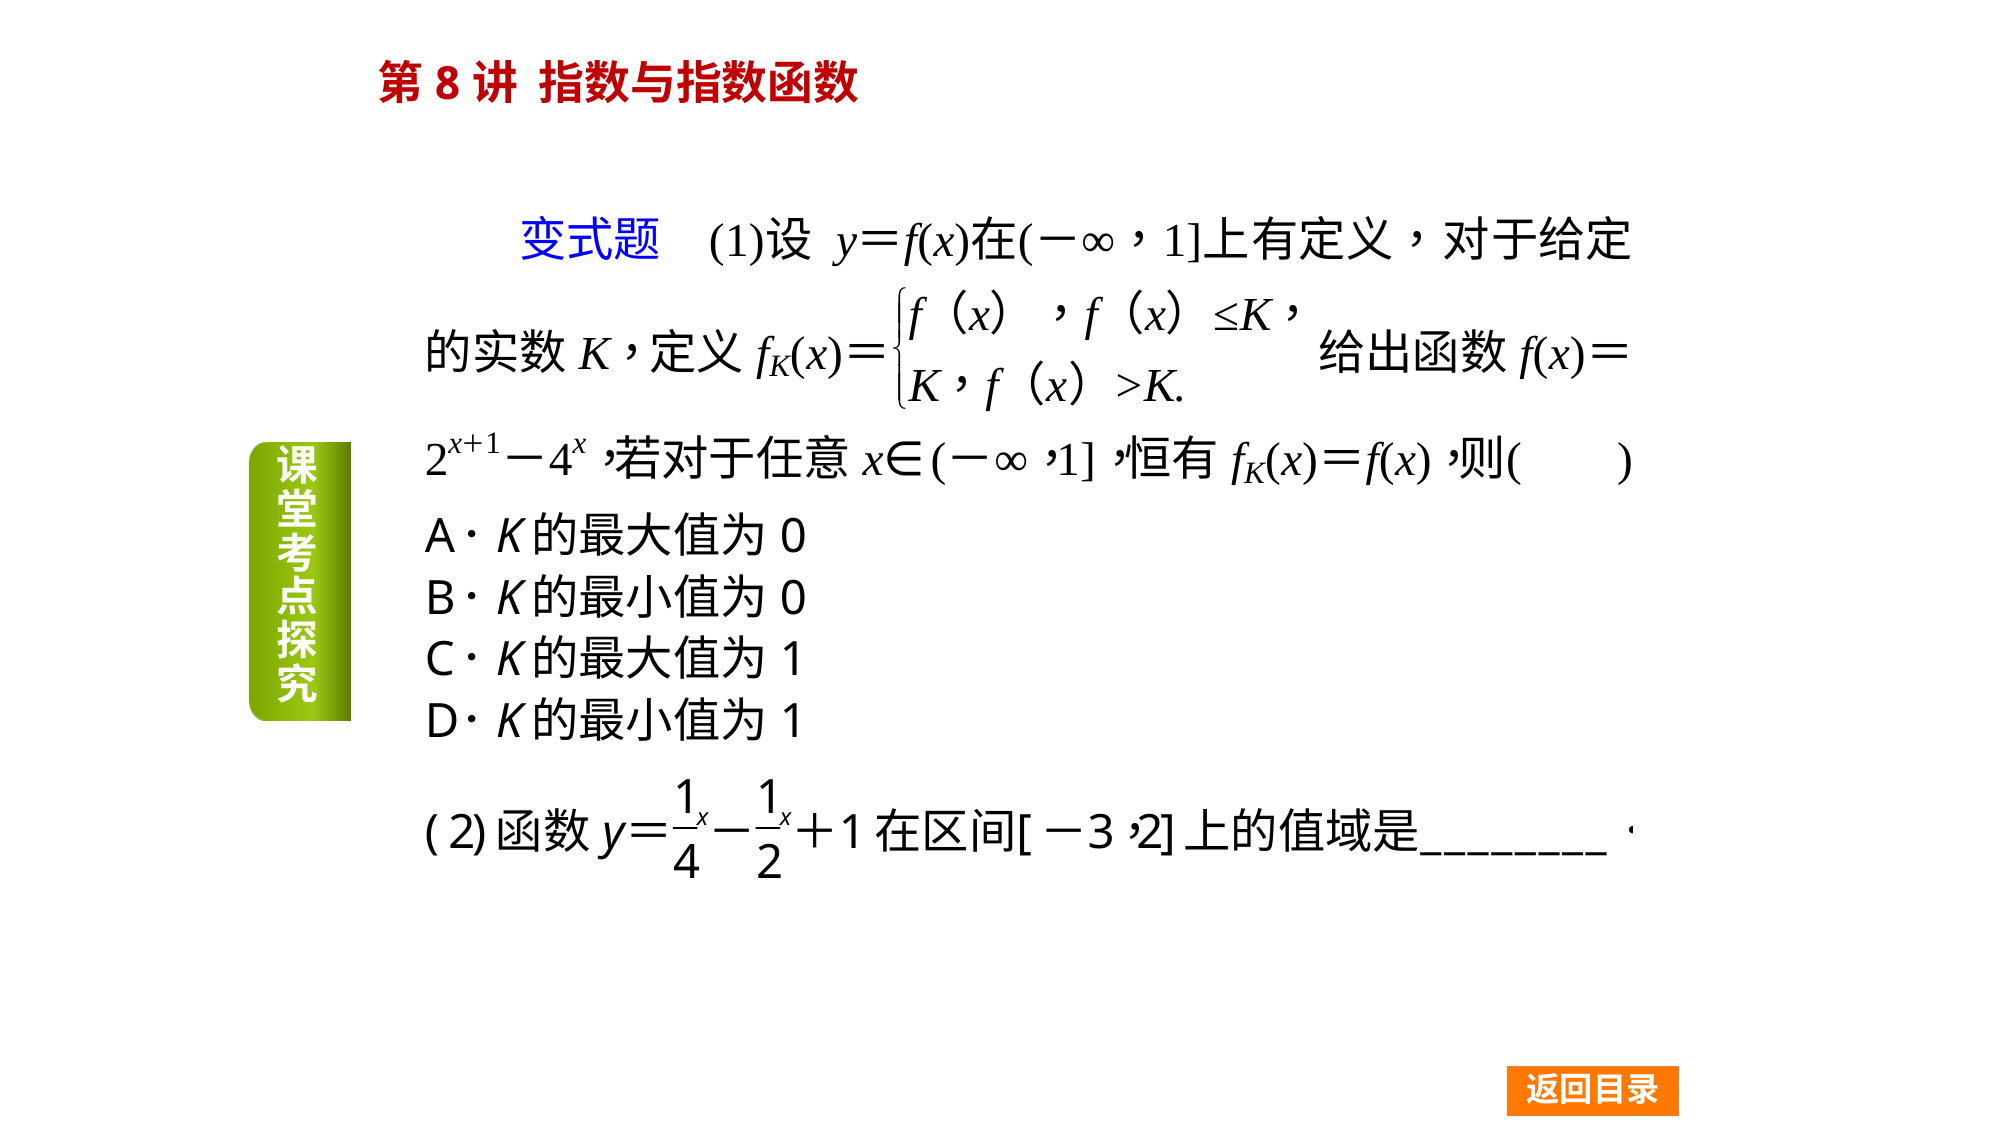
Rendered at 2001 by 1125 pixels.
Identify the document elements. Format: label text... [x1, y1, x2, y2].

text_box 返回目录 [1507, 1066, 1679, 1116]
text_box 第8讲 指数与指数函数 [362, 42, 1461, 121]
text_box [424, 210, 1633, 1039]
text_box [249, 437, 351, 722]
